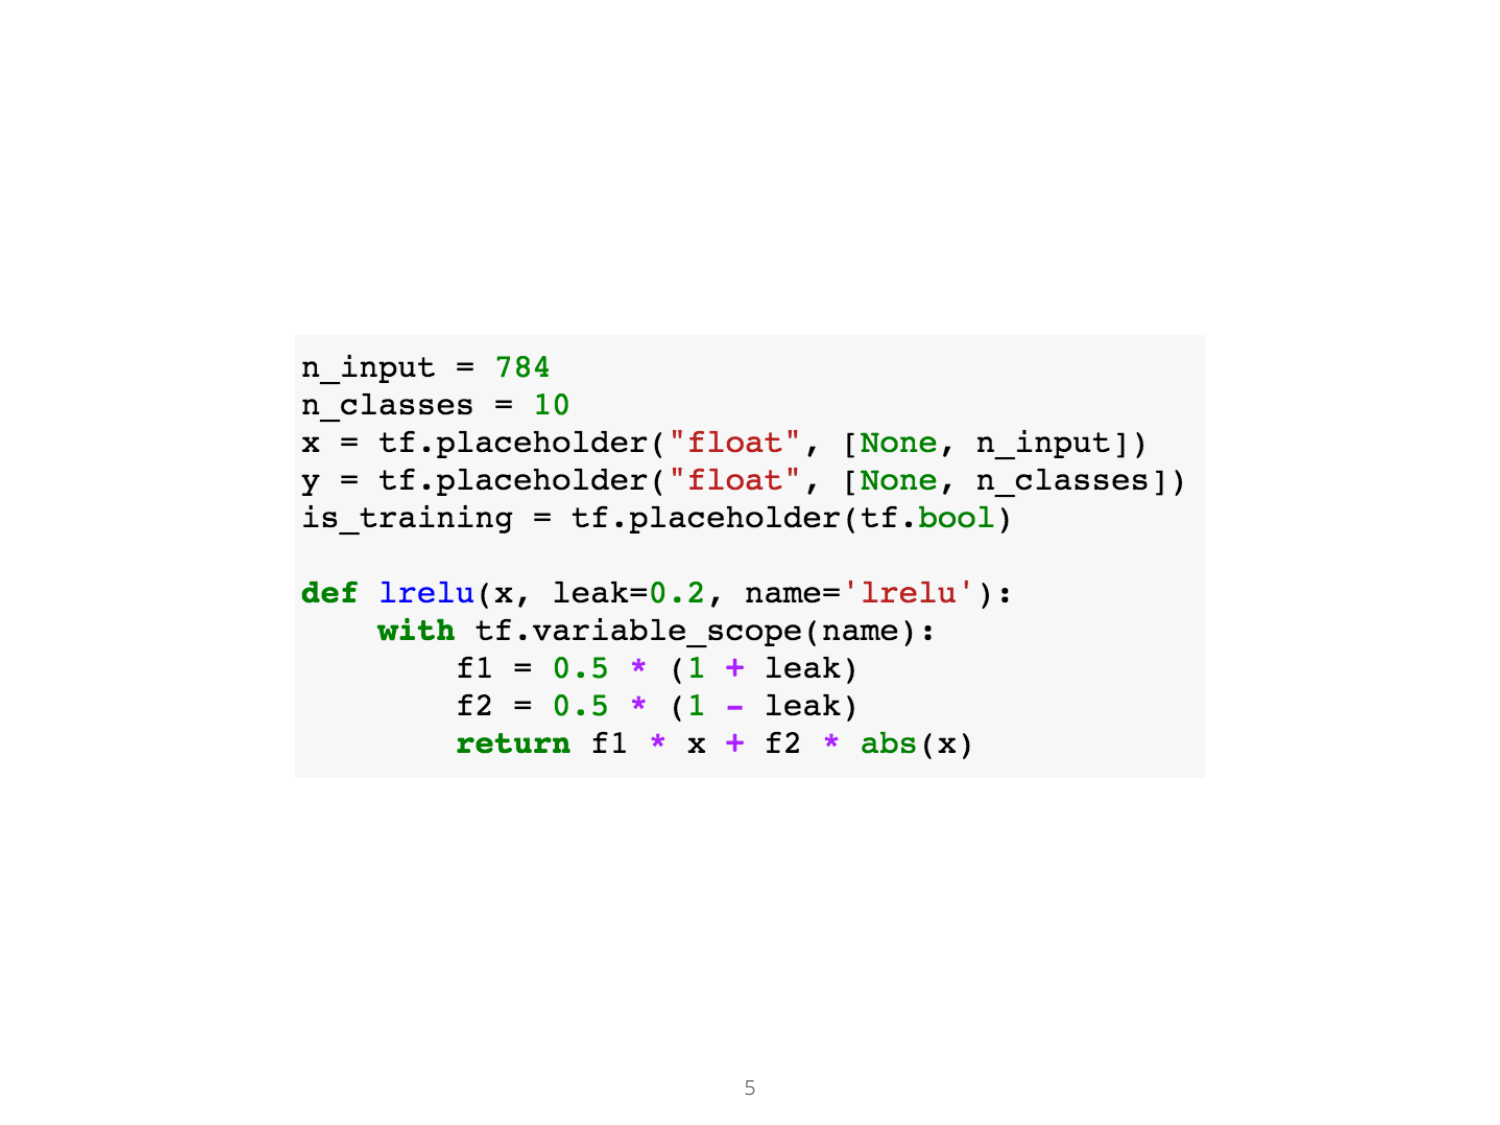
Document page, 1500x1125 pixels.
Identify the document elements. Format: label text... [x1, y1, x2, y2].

slide_number 5 [575, 1058, 925, 1119]
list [295, 335, 1205, 778]
